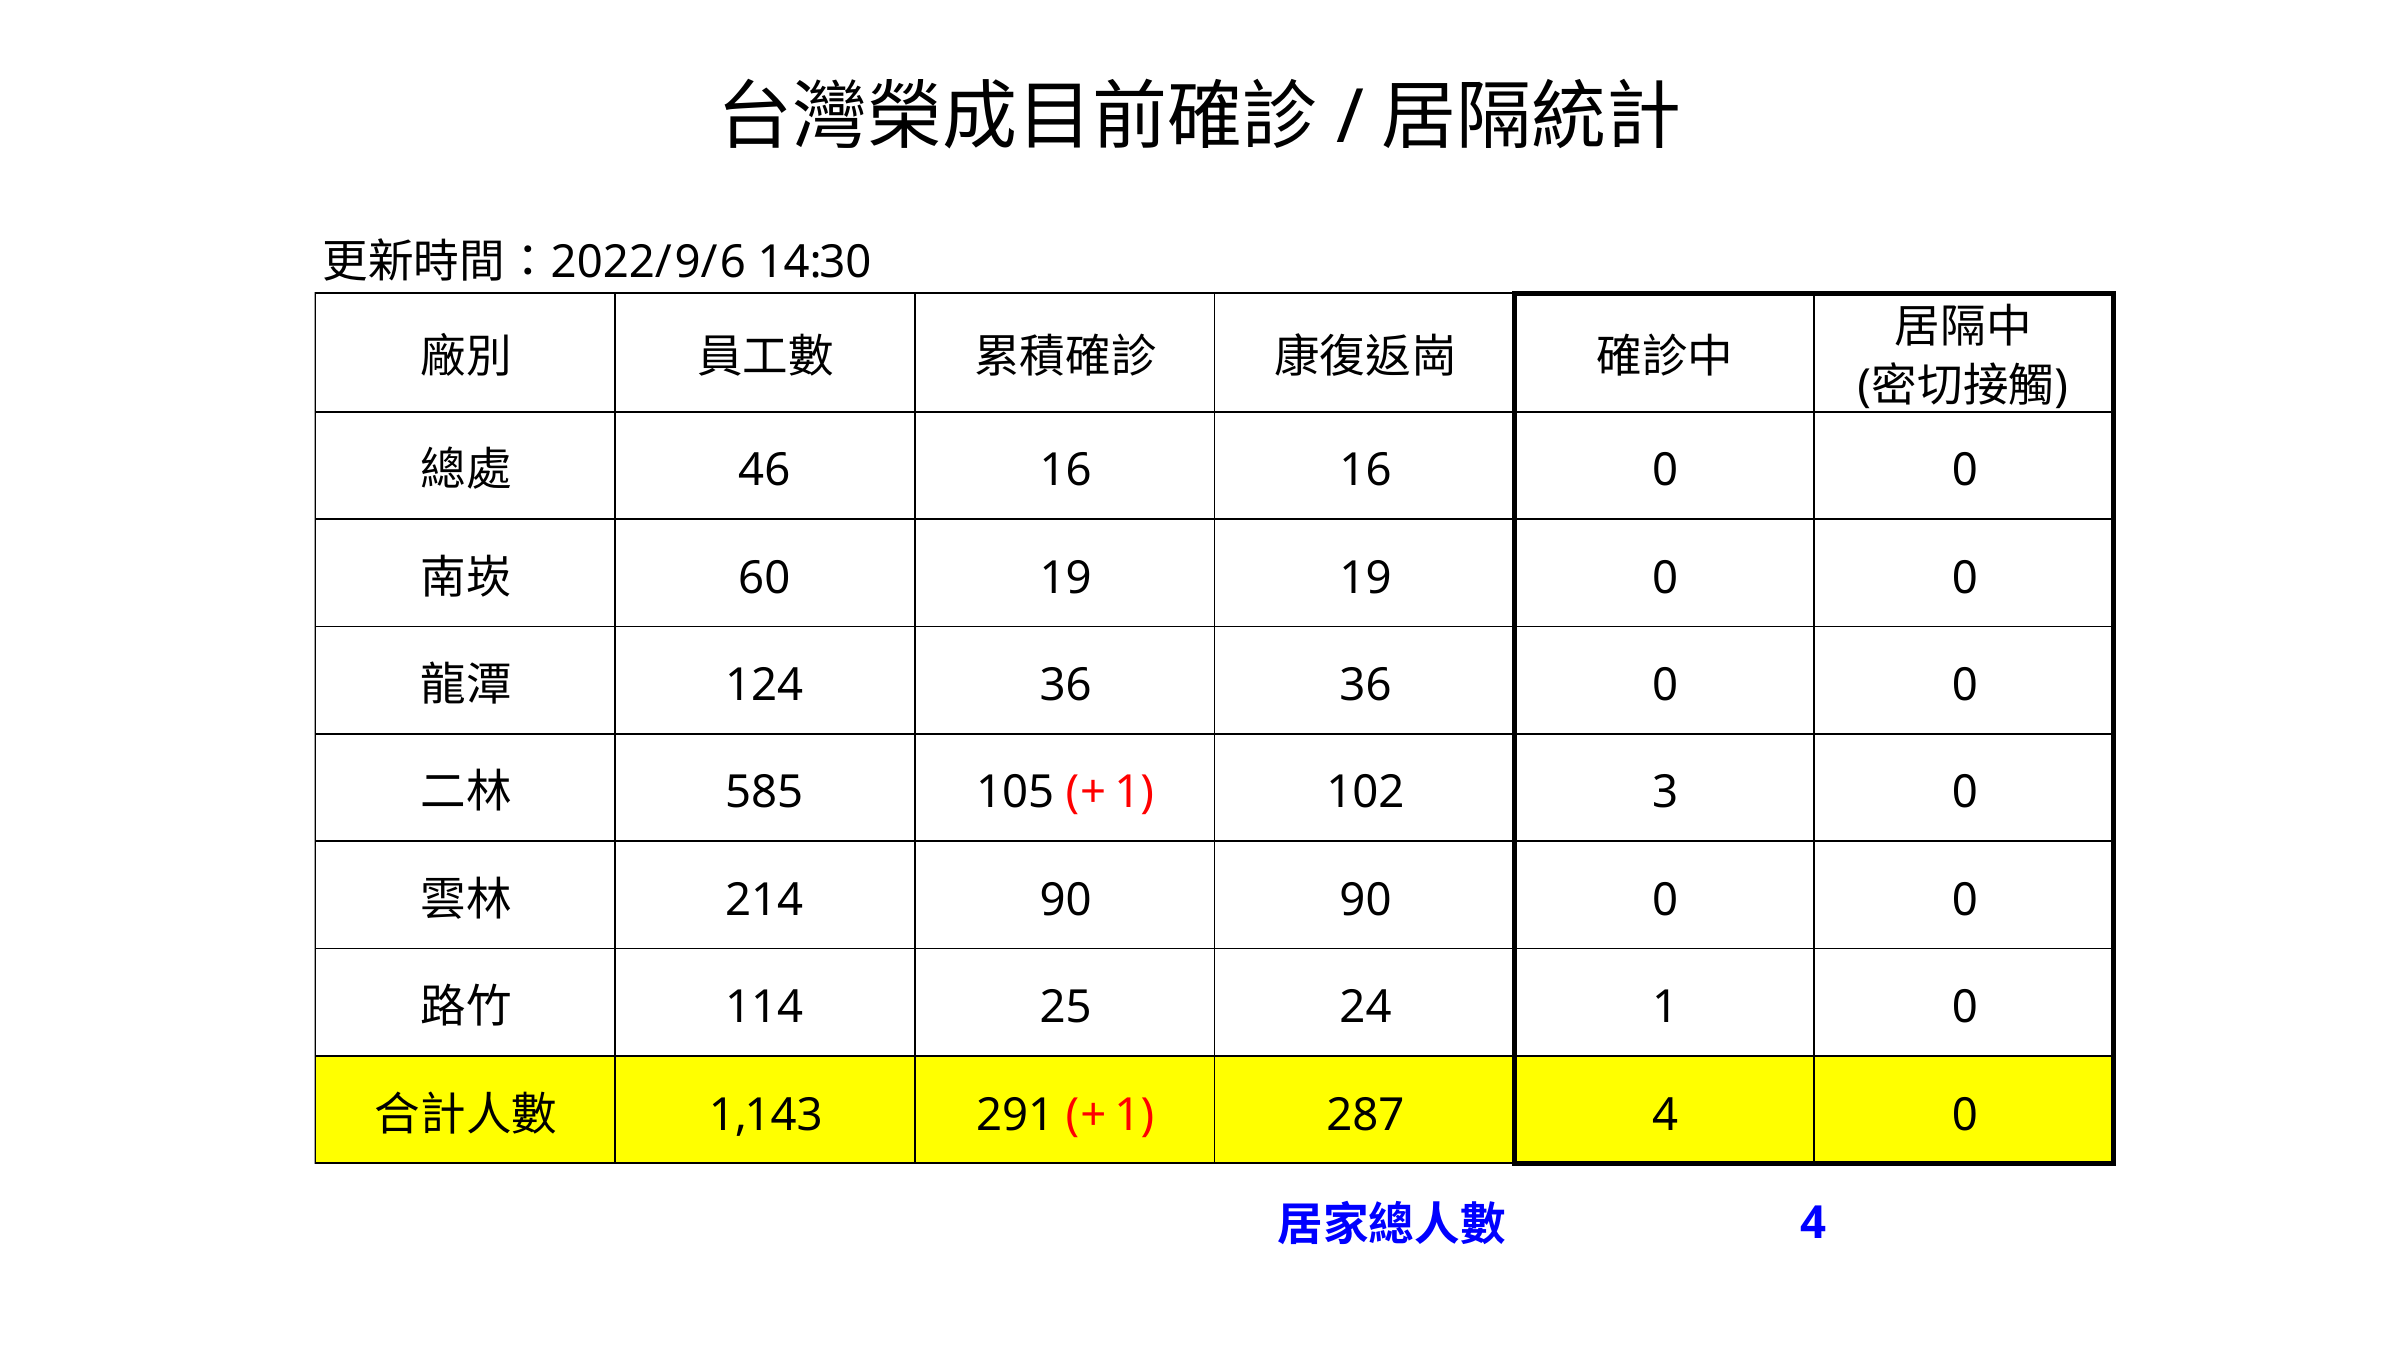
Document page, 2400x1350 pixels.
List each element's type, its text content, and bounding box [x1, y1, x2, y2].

text_box 台灣榮成目前確診/居隔統計 [703, 59, 1697, 165]
picture [314, 171, 2207, 1305]
